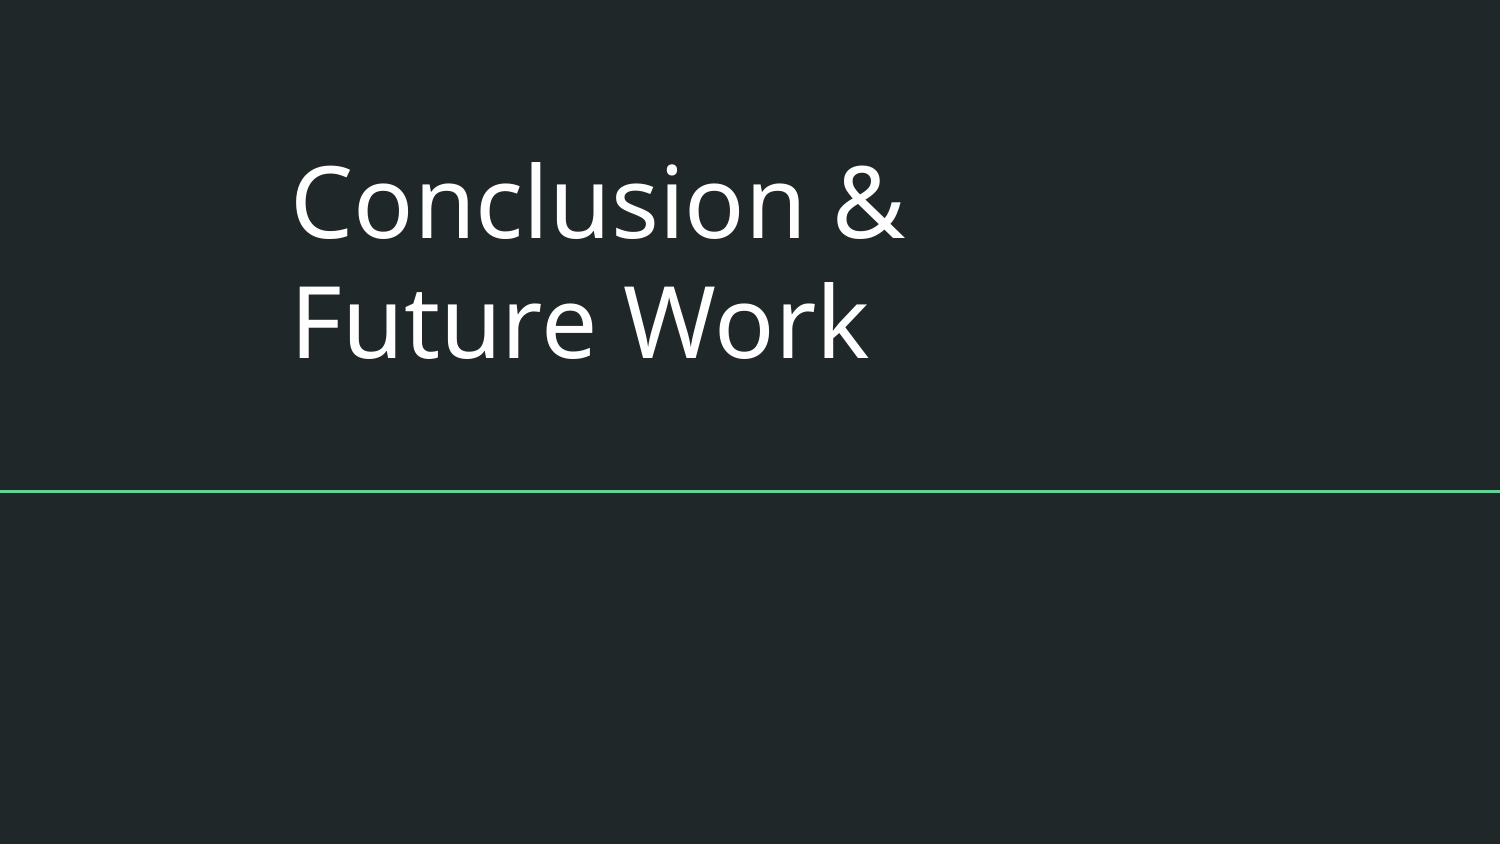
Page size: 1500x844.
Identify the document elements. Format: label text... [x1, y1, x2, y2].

title Conclusion & Future Work [275, 290, 1225, 394]
